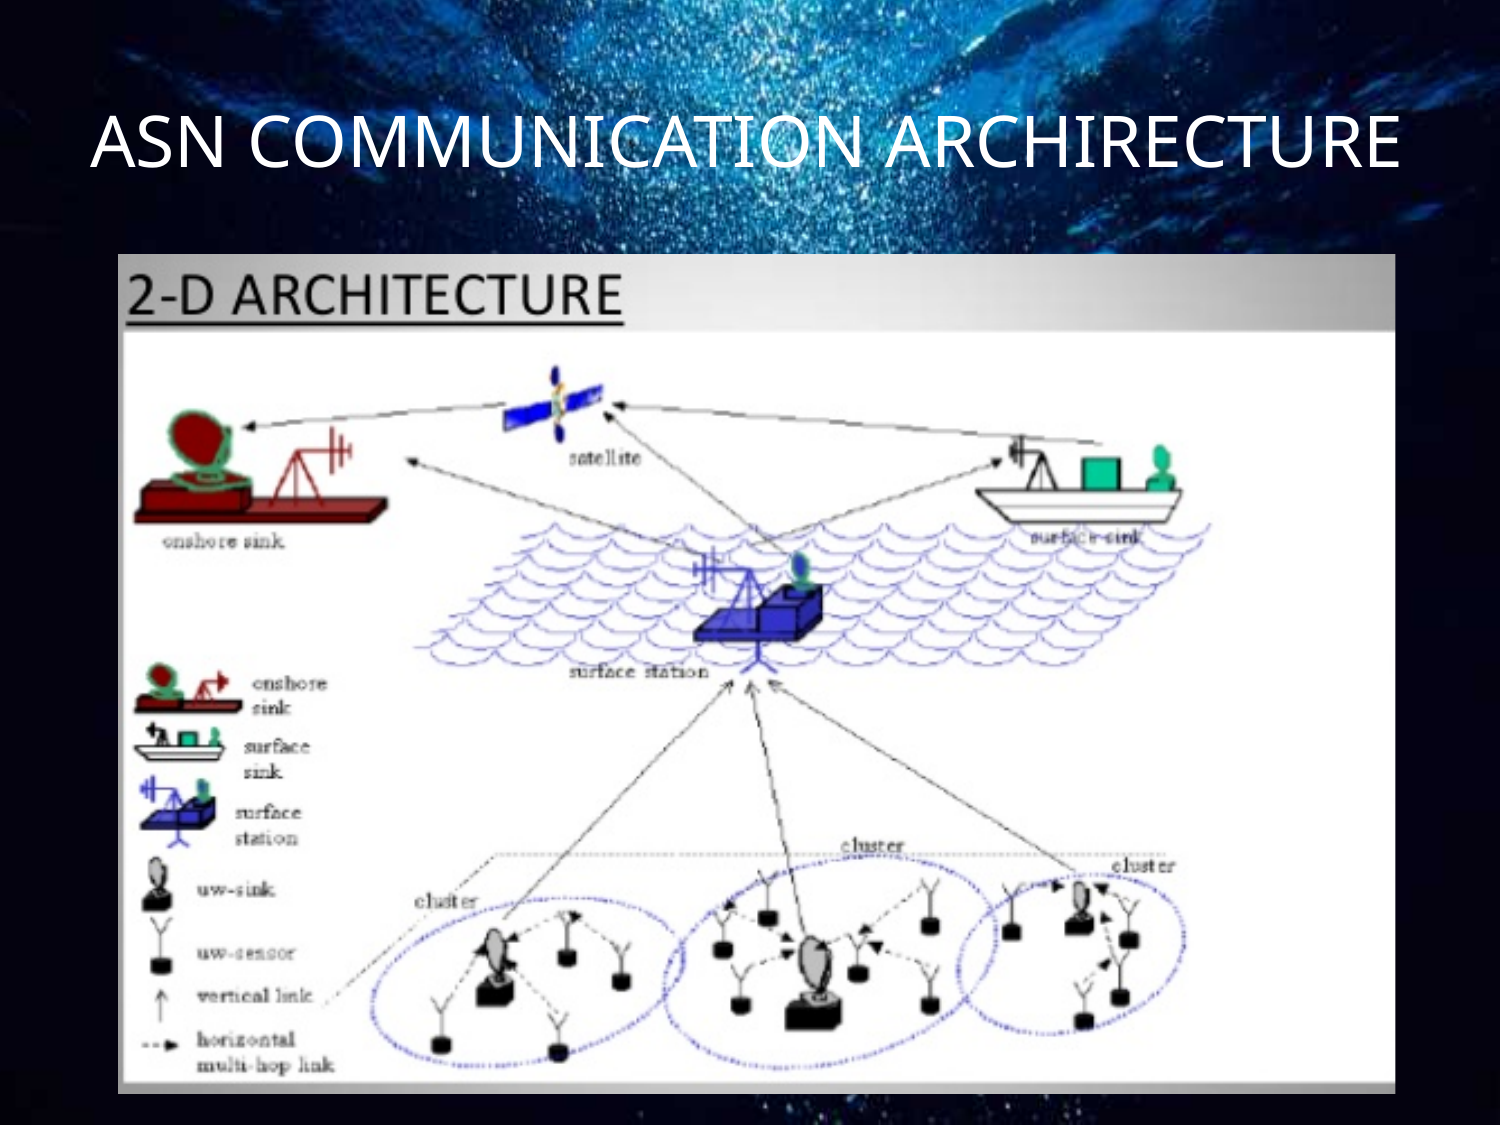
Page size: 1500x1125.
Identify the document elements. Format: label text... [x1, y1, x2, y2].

title ASN COMMUNICATION ARCHIRECTURE [75, 45, 1425, 233]
picture [0, 0, 1500, 1125]
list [117, 254, 1396, 1094]
